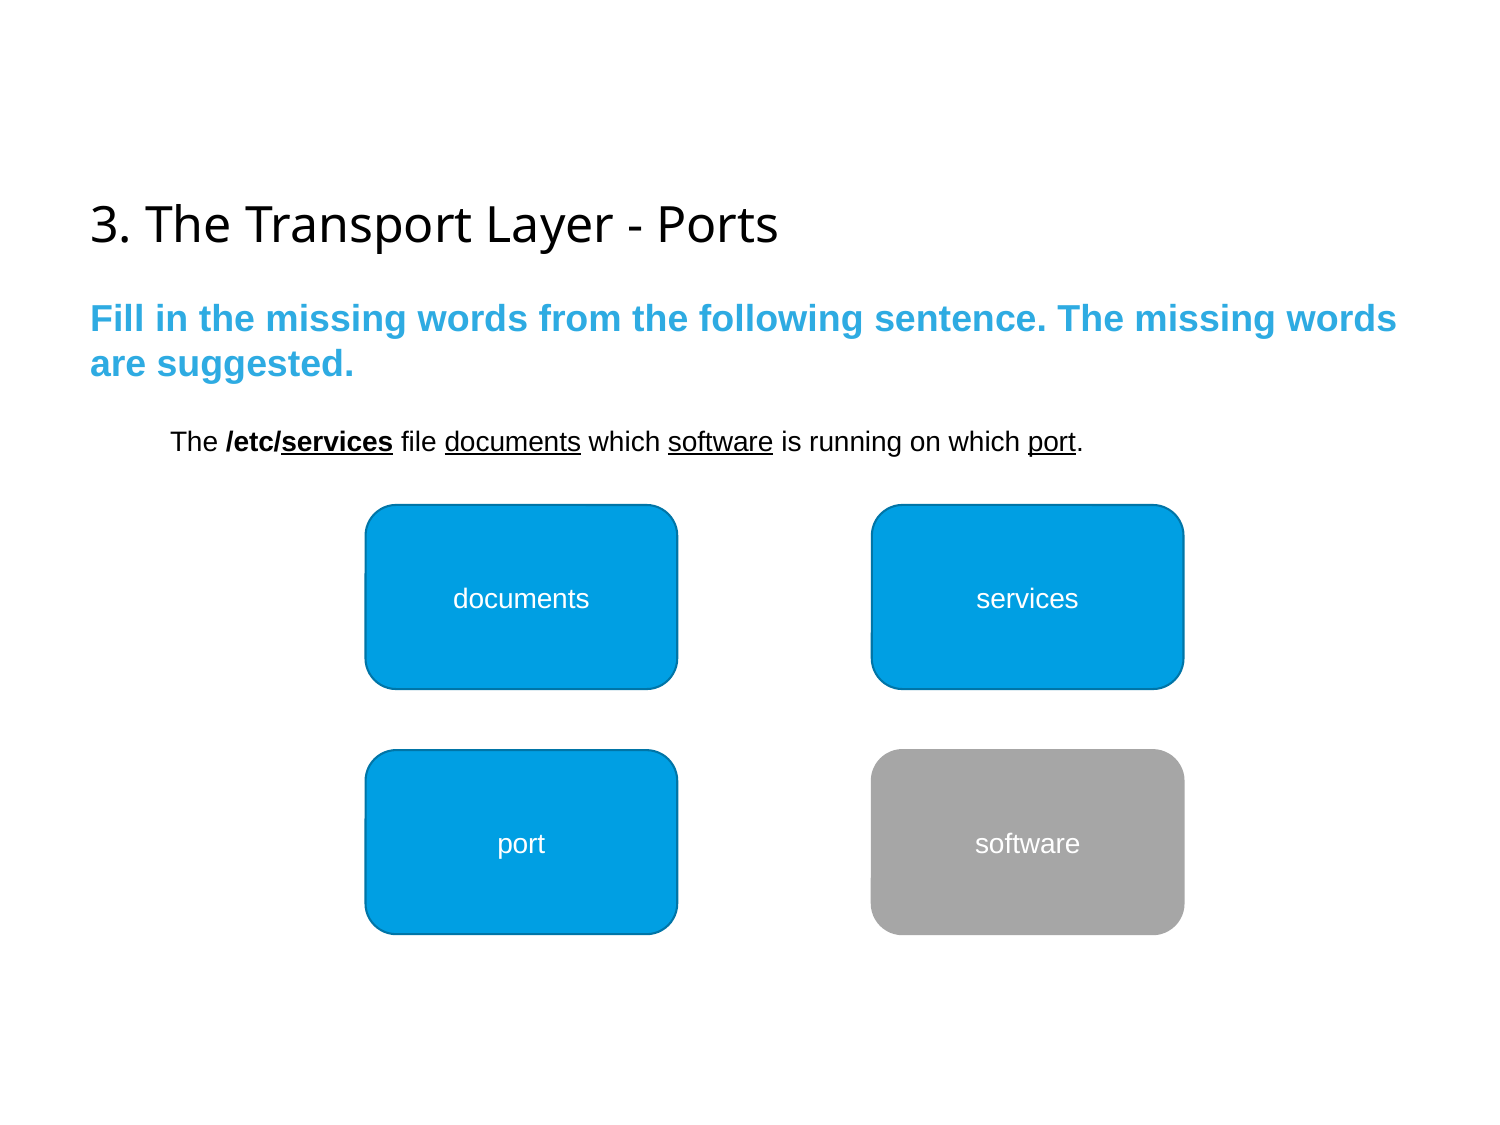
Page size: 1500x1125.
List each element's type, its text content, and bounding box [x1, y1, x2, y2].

list The /etc/services file documents which software is running on which port. [155, 415, 1429, 510]
title 3. The Transport Layer - Ports [75, 184, 1429, 261]
list Fill in the missing words from the following sentence. The missing words are suggested. [75, 286, 1429, 449]
text_box services [870, 503, 1185, 691]
text_box documents [364, 503, 679, 691]
text_box software [870, 749, 1185, 936]
text_box port [364, 749, 679, 936]
